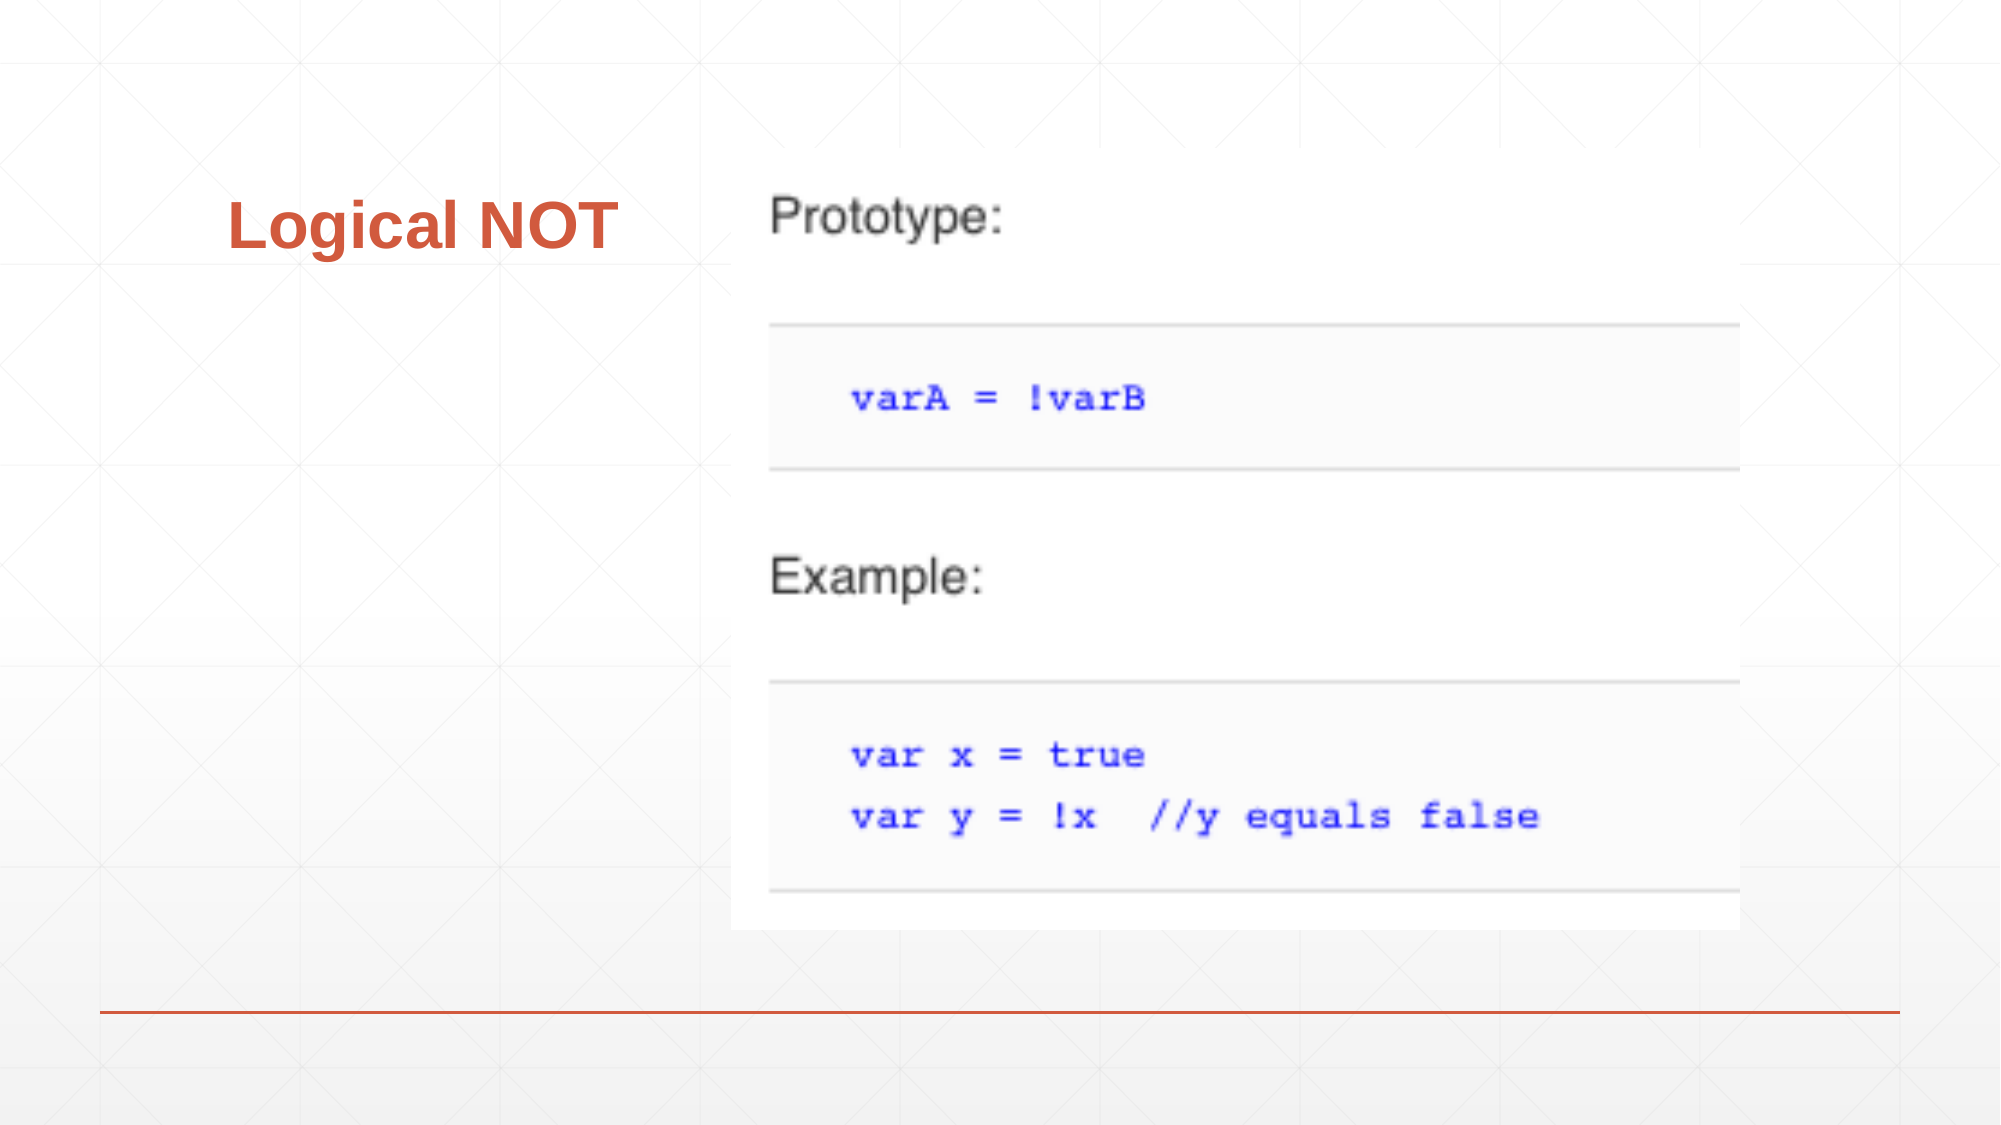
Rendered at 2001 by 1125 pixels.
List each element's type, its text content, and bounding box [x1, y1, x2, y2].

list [731, 148, 1740, 930]
title Logical NOT [212, 82, 1788, 271]
